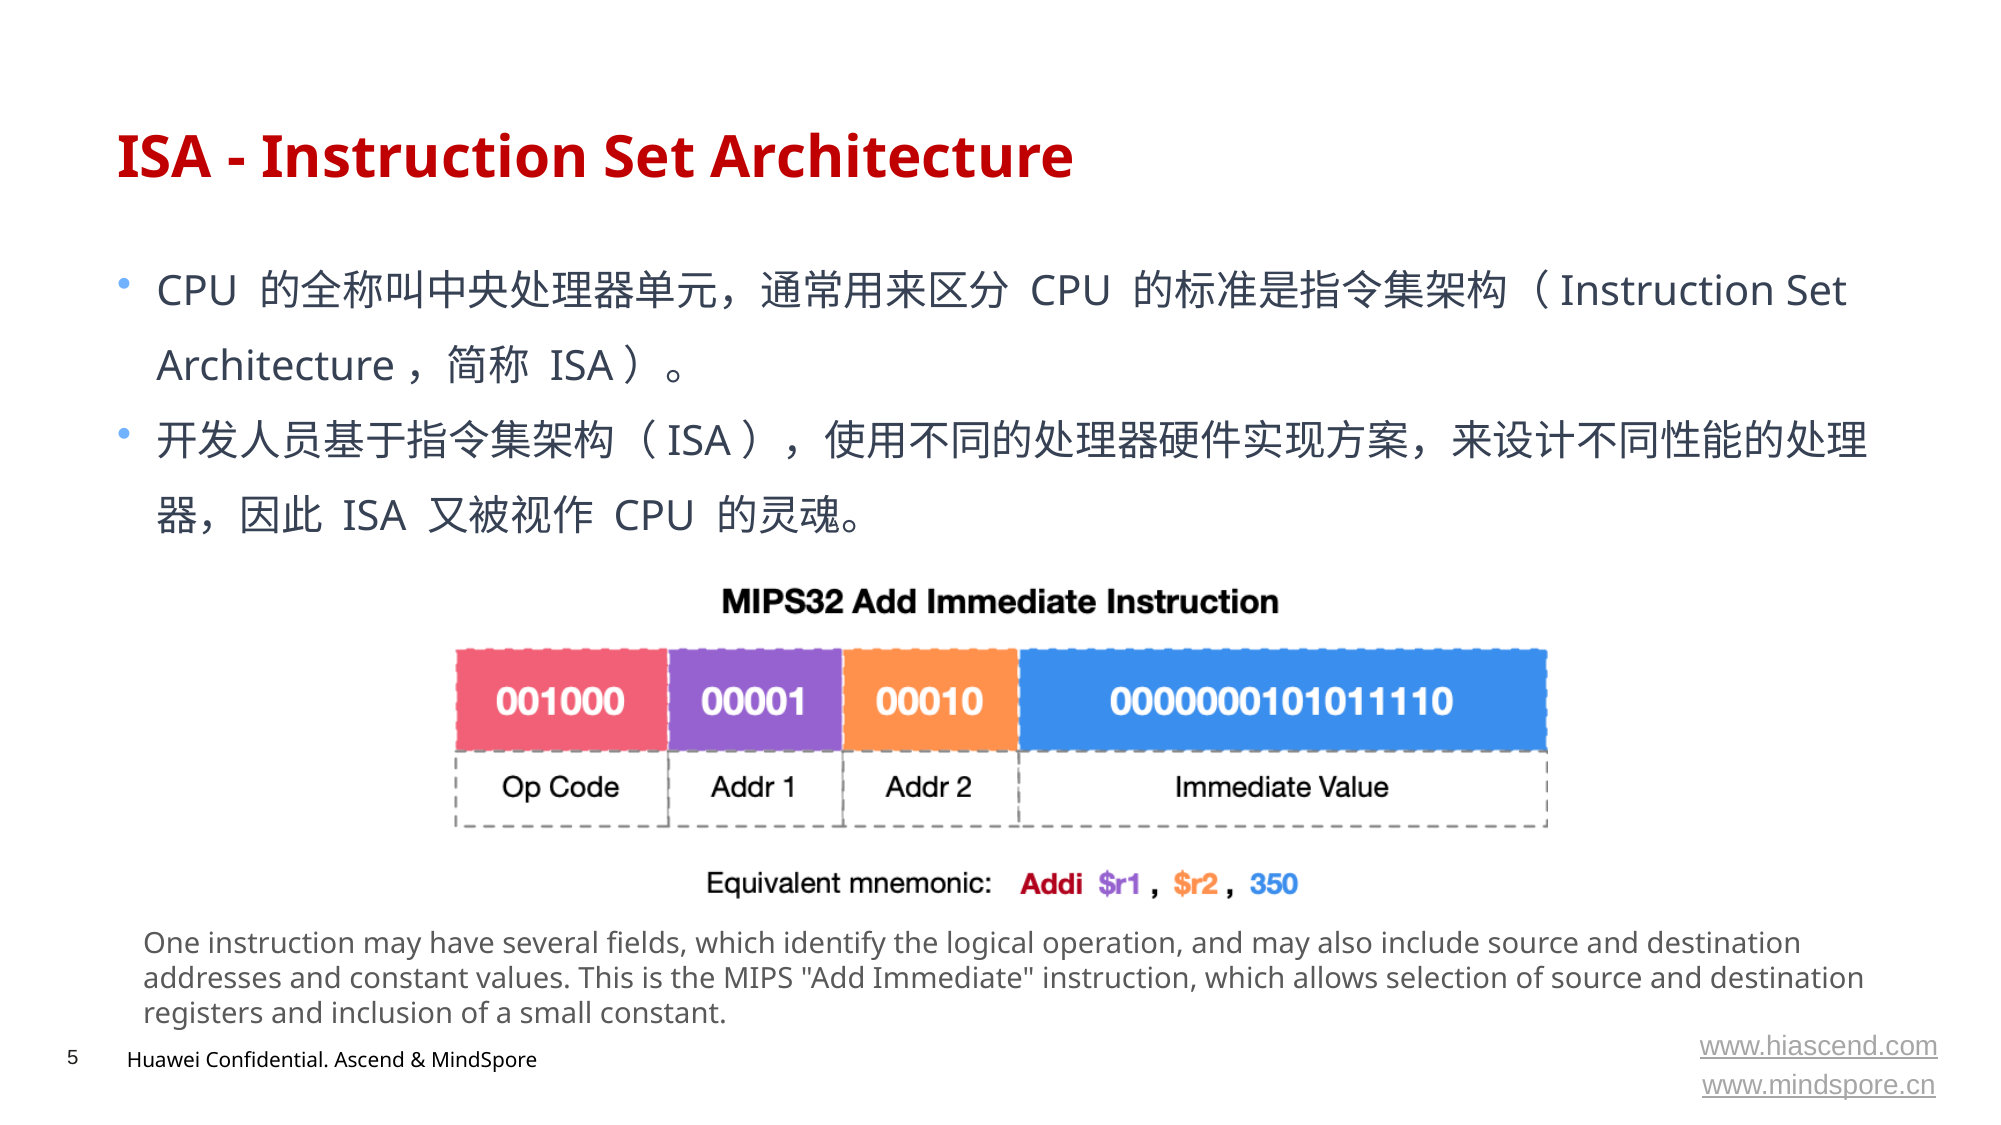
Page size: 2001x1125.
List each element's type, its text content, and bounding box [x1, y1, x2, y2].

picture [452, 567, 1549, 916]
title ISA - Instruction Set Architecture [102, 111, 1901, 209]
list CPU 的全称叫中央处理器单元，通常用来区分 CPU 的标准是指令集架构（Instruction Set Architecture，简称 ISA）。 开发人员基于指令集架构（ISA），使用不同的处理器硬件实现方案，来设计不同性能的处理器，因此 ISA 又被视作 CPU 的灵魂。 [102, 231, 1901, 551]
text_box One instruction may have several fields, which identify the logical operation, and may also include source and destination addresses and constant values. This is the MIPS "Add Immediate" instruction, which allows selection of source and destination registers and inclusion of a small constant. [128, 916, 1903, 1037]
